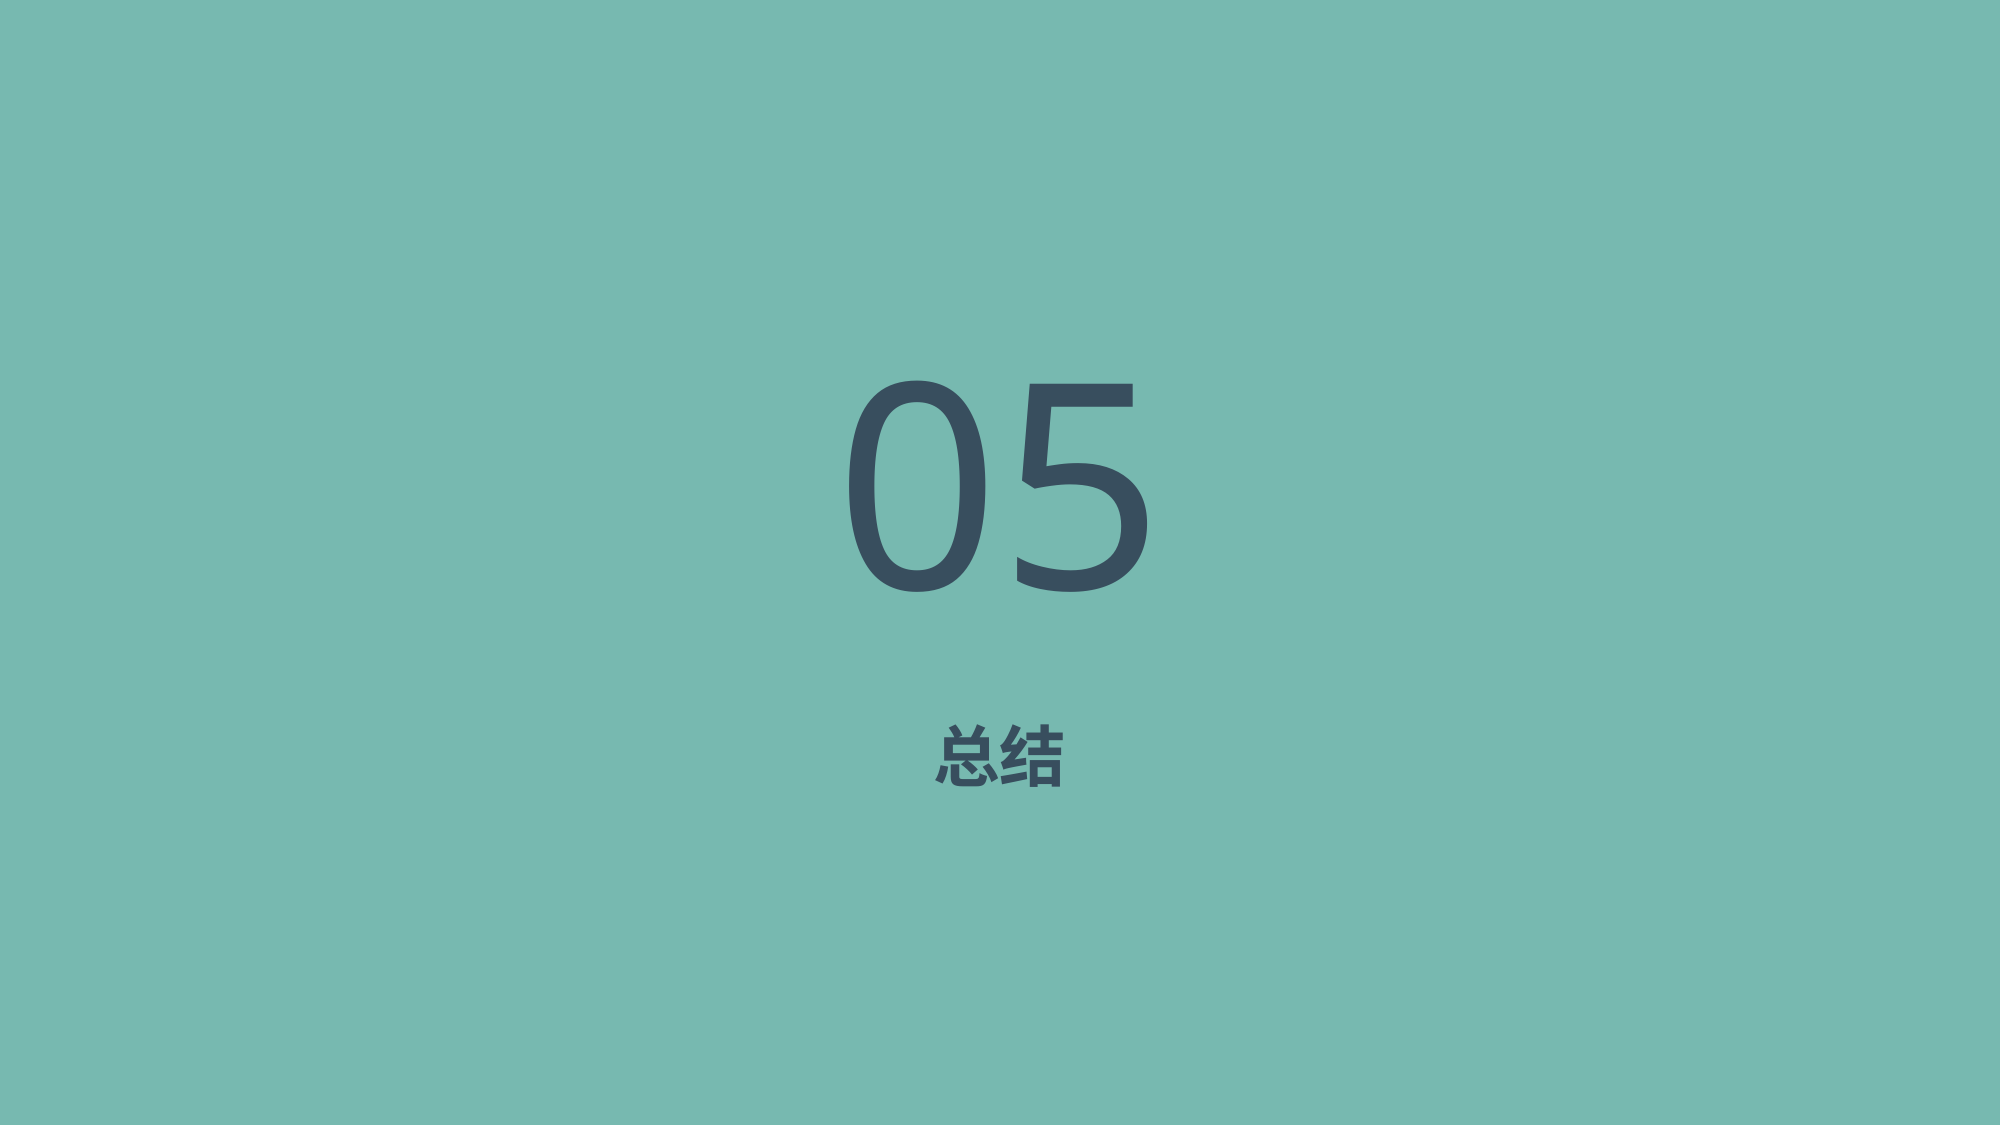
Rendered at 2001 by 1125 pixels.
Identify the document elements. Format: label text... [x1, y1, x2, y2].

text_box 05 [819, 294, 1181, 655]
text_box 总结 [918, 706, 1082, 802]
